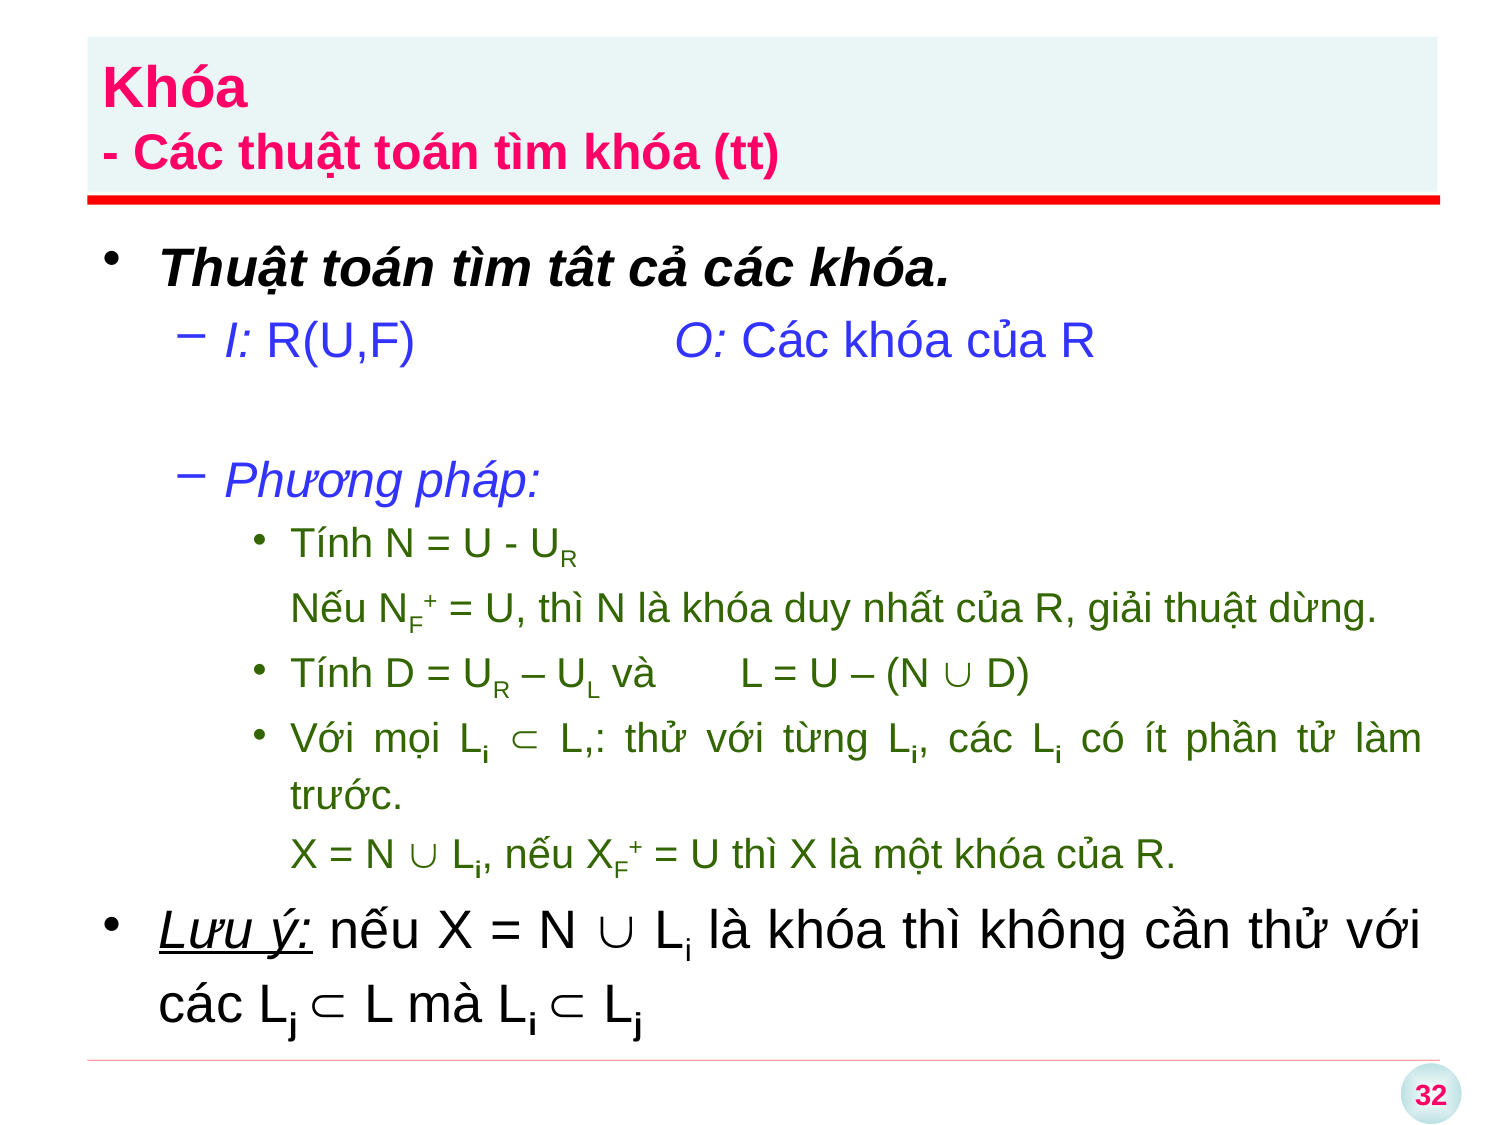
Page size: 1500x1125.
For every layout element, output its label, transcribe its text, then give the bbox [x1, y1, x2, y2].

title Khóa - Các thuật toán tìm khóa (tt) [87, 36, 1438, 192]
list Thuật toán tìm tât cả các khóa. I: R(U,F) O: Các khóa của R Phương pháp: Tính N = U - UR Nếu NF+ = U, thì N là khóa duy nhất của R, giải thuật dừng. Tính D = UR – UL và L = U – (N  D) Với mọi Li  L,: thử với từng Li, các Li có ít phần tử làm trước. X = N  Li, nếu XF+ = U thì X là một khóa của R. Lưu ý: nếu X = N  Li là khóa thì không cần thử với các Lj  L mà Li  Lj [87, 224, 1438, 1038]
